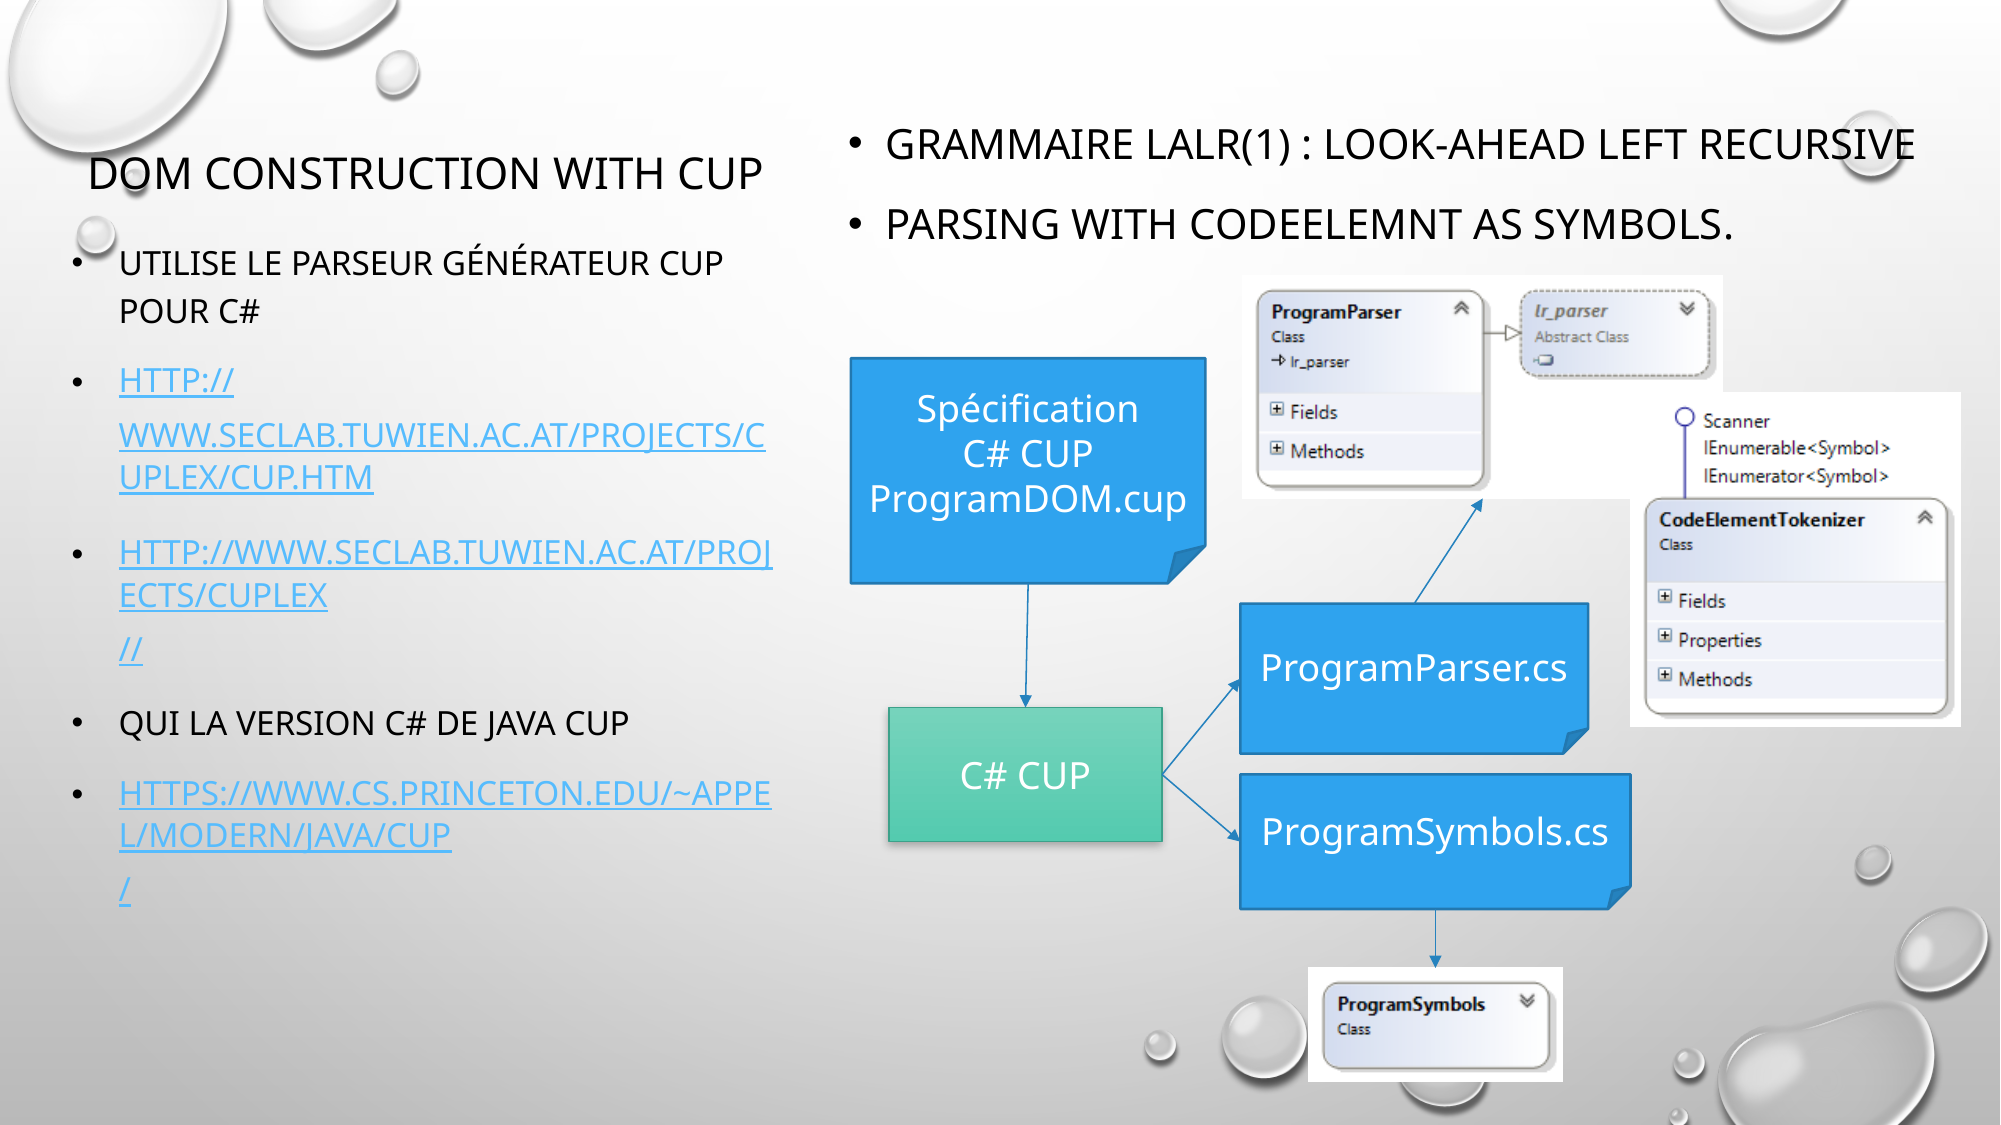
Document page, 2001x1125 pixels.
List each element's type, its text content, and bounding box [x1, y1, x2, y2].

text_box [1414, 498, 1483, 604]
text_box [1025, 583, 1029, 708]
text_box C# CUP [888, 707, 1157, 842]
text_box ProgramParser.cs [1239, 602, 1590, 755]
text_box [1161, 678, 1241, 774]
text_box Spécification C# CUP ProgramDOM.cup [849, 356, 1207, 585]
list Utilise le parseur générateur CUP pour C# http://www.seclab.tuwien.ac.at/projects/cuplex/cup.htm http://www.seclab.tuwien.ac.at/projects/cuplex// Qui la version C# de Java CUP https://www.cs.princeton.edu/~appel/modern/java/CUP/ [56, 226, 796, 950]
text_box ProgramSymbols.cs [1239, 773, 1632, 911]
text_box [1161, 774, 1241, 842]
title DOM construction with CUP [56, 99, 796, 207]
picture [0, 0, 2000, 1125]
list Grammaire LALR(1) : Look-ahead Left Recursive Parsing with codeelemnt as symbols. [833, 99, 1980, 1088]
